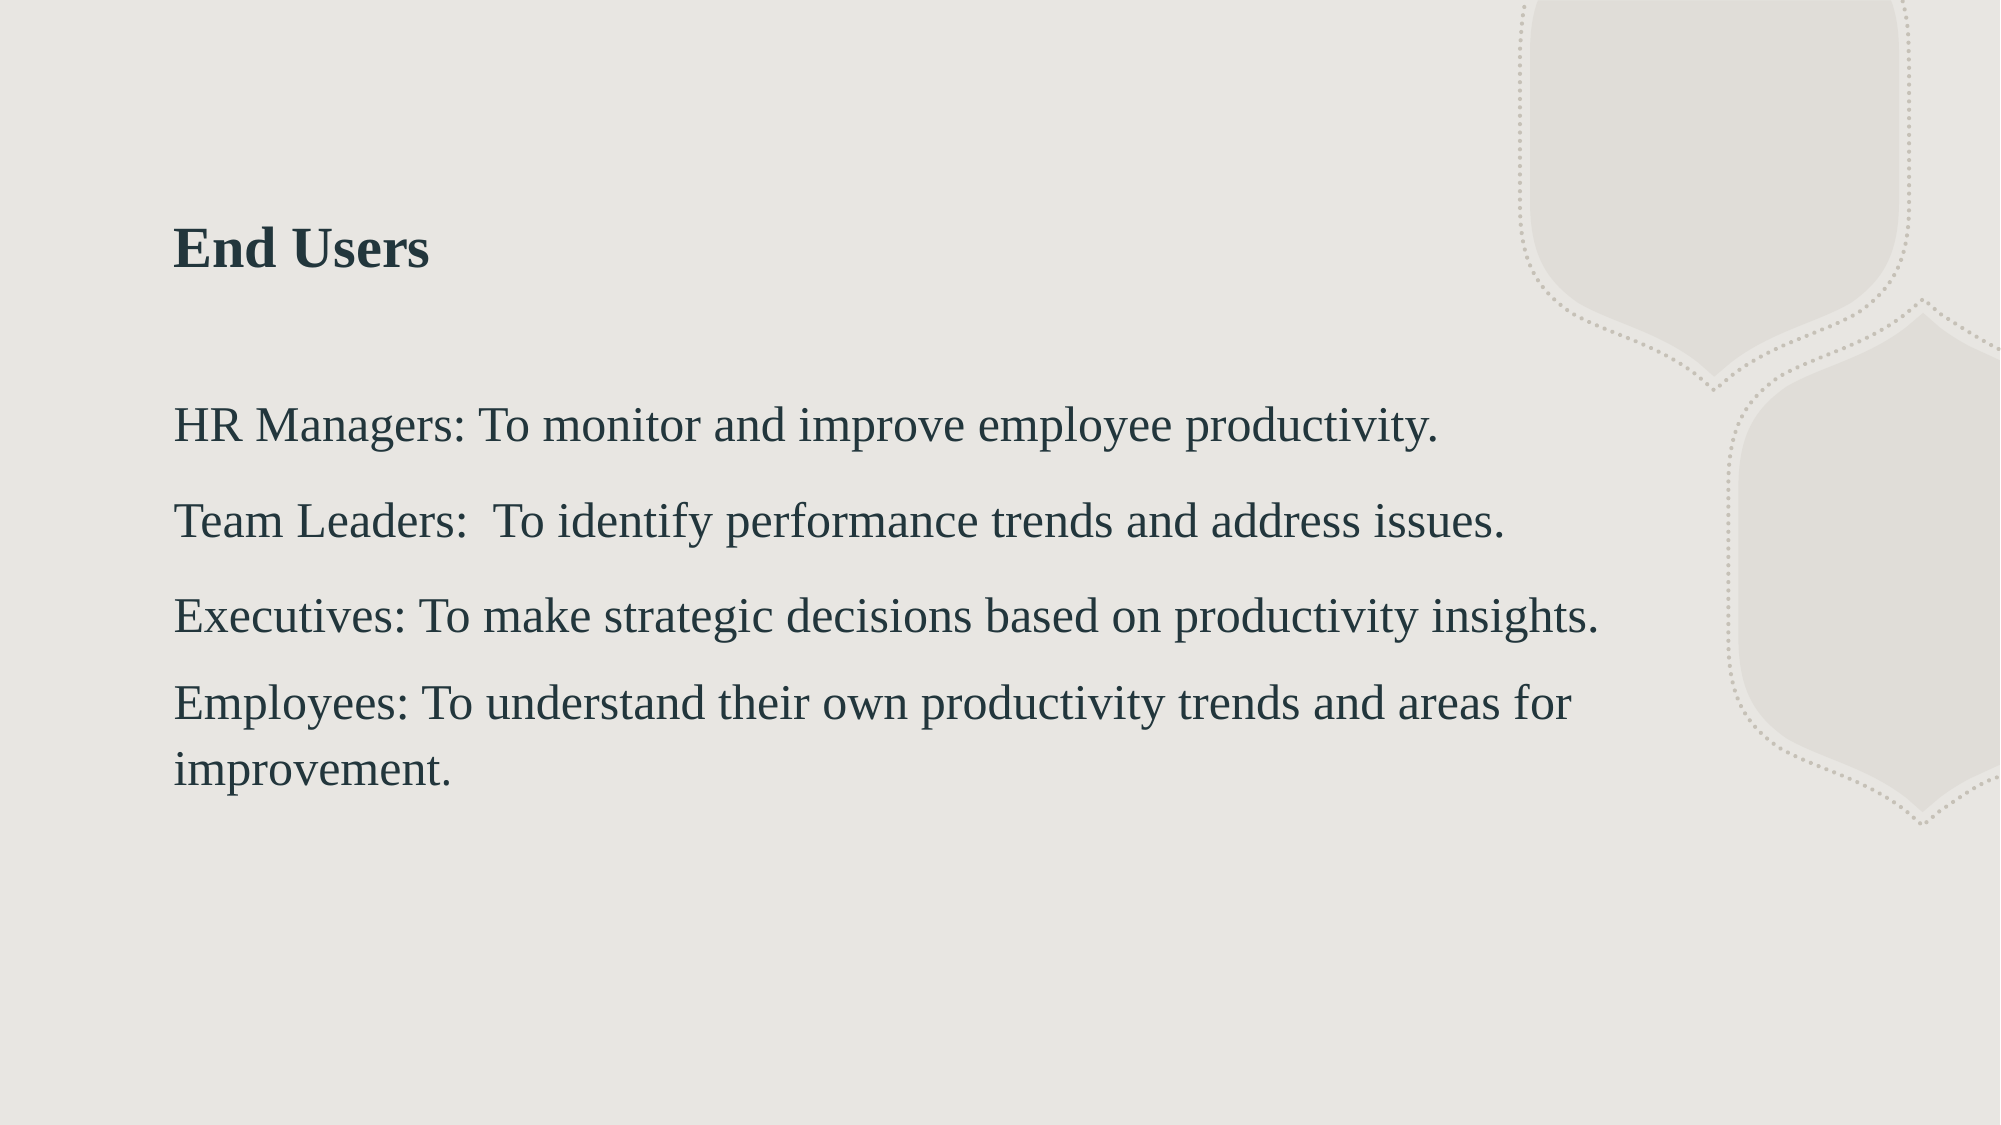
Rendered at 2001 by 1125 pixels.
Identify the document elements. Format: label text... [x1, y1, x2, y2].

title End Users [158, 157, 1648, 288]
list HR Managers: To monitor and improve employee productivity. Team Leaders: To identify performance trends and address issues. Executives: To make strategic decisions based on productivity insights. Employees: To understand their own productivity trends and areas for improvement. [158, 288, 1648, 888]
